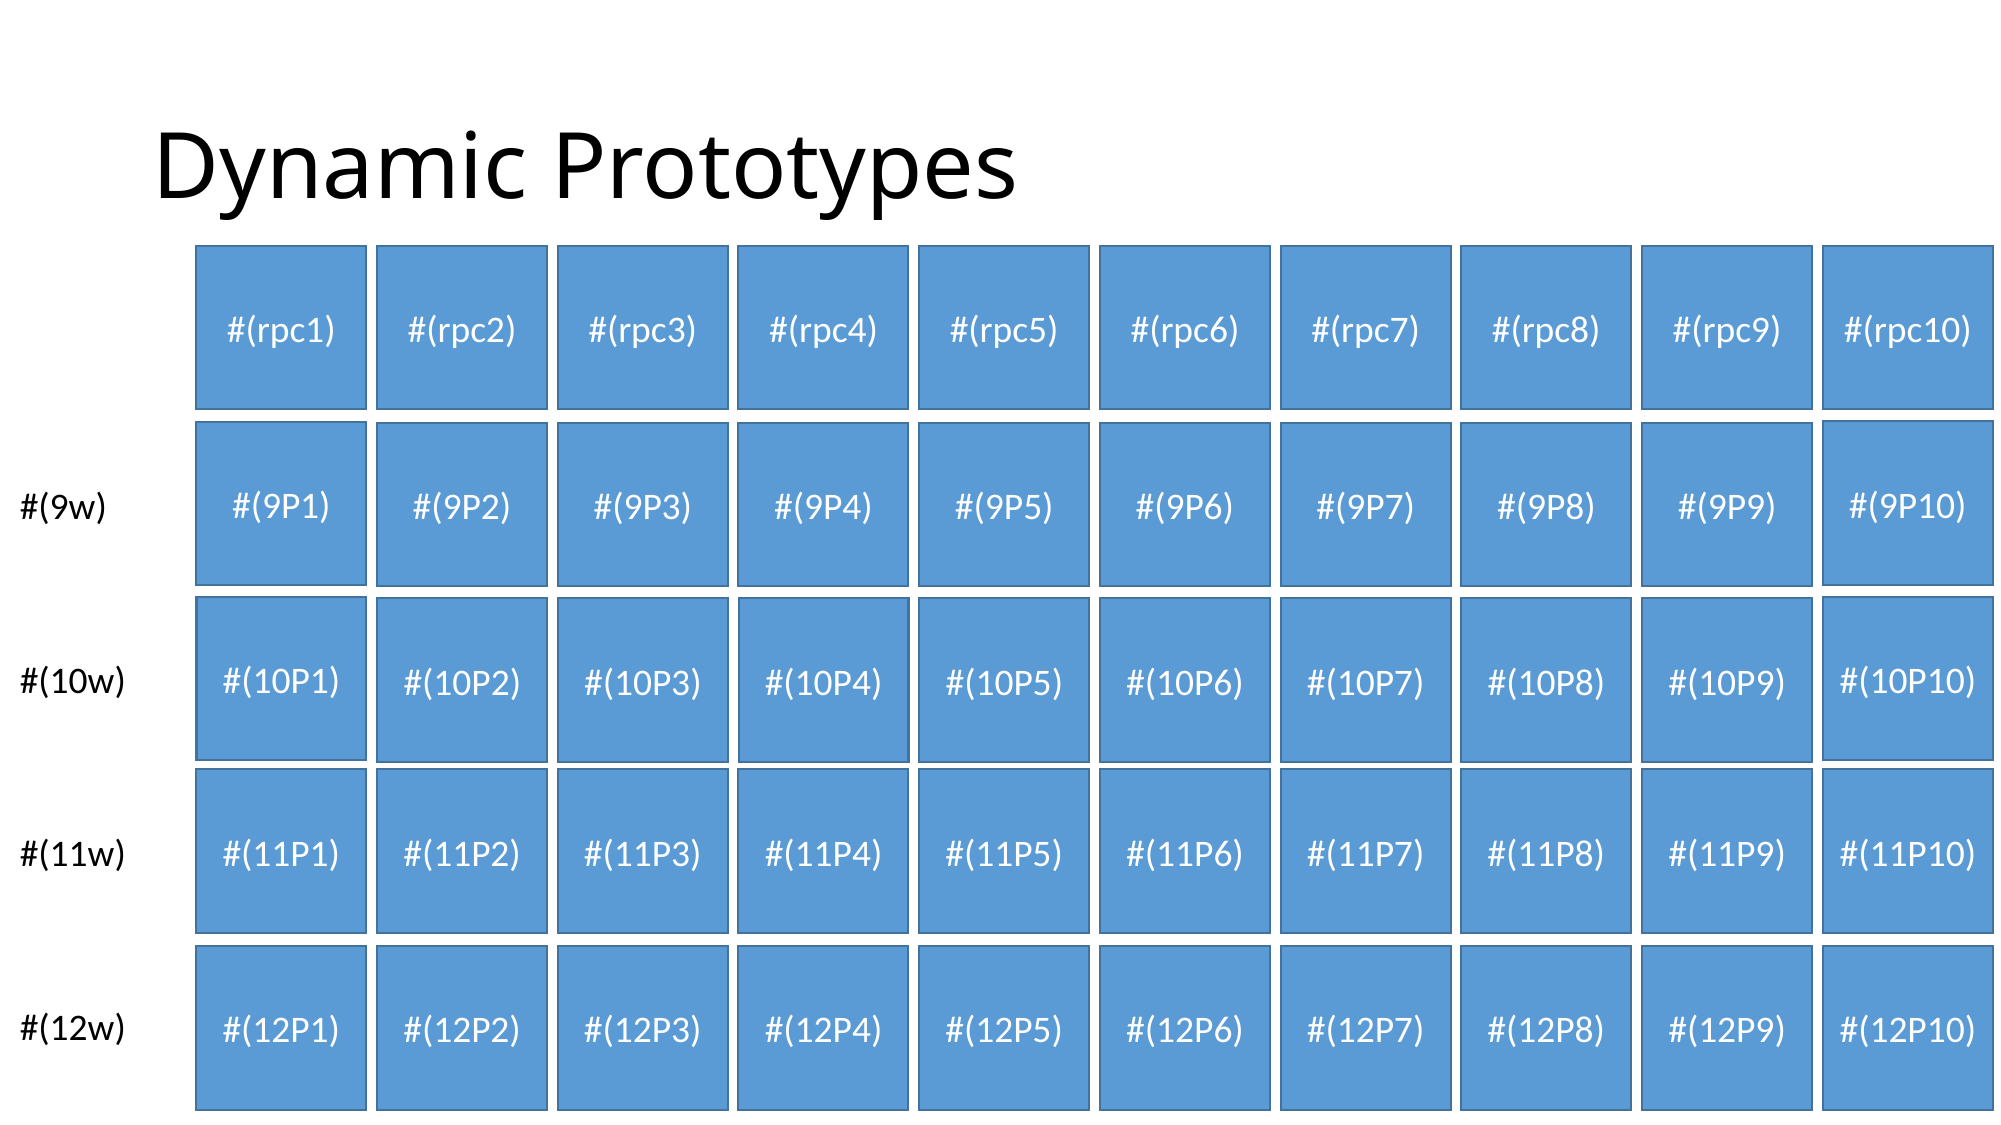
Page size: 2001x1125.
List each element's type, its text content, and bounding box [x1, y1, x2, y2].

text_box #(12P7) [1280, 945, 1452, 1111]
text_box #(12P2) [376, 945, 548, 1111]
text_box #(rpc9) [1641, 245, 1813, 410]
text_box #(9P3) [557, 422, 729, 587]
text_box #(11P9) [1641, 768, 1813, 934]
text_box #(10P3) [557, 597, 729, 763]
text_box #(9P1) [195, 421, 367, 586]
text_box #(rpc8) [1460, 245, 1632, 410]
text_box #(9P4) [737, 422, 909, 587]
text_box #(11P1) [195, 768, 367, 934]
text_box #(9P8) [1460, 422, 1632, 587]
text_box #(11w) [5, 821, 182, 882]
text_box #(9P6) [1099, 422, 1271, 587]
text_box #(10P2) [376, 597, 548, 763]
text_box #(11P7) [1280, 768, 1452, 934]
text_box #(12P1) [195, 945, 367, 1111]
text_box #(rpc1) [195, 245, 367, 410]
text_box #(10P1) [195, 596, 367, 761]
text_box #(rpc7) [1280, 245, 1452, 410]
text_box #(10P8) [1460, 597, 1632, 763]
text_box #(10P5) [918, 597, 1090, 763]
text_box #(rpc5) [918, 245, 1090, 410]
text_box #(12P3) [557, 945, 729, 1111]
text_box #(10P9) [1641, 597, 1813, 763]
text_box #(rpc10) [1822, 245, 1994, 410]
text_box #(11P6) [1099, 768, 1271, 934]
text_box #(12P9) [1641, 945, 1813, 1111]
text_box #(11P5) [918, 768, 1090, 934]
text_box #(11P8) [1460, 768, 1632, 934]
text_box #(9P2) [376, 422, 548, 587]
text_box #(9P7) [1280, 422, 1452, 587]
text_box #(11P4) [737, 768, 909, 934]
text_box #(11P2) [376, 768, 548, 934]
text_box #(9P5) [918, 422, 1090, 587]
text_box #(12P8) [1460, 945, 1632, 1111]
text_box #(12w) [5, 995, 182, 1056]
text_box #(10w) [5, 648, 182, 708]
text_box #(rpc4) [737, 245, 909, 410]
text_box #(rpc2) [376, 245, 548, 410]
text_box #(12P10) [1822, 945, 1994, 1111]
text_box #(10P10) [1822, 596, 1994, 761]
text_box #(rpc3) [557, 245, 729, 410]
title Dynamic Prototypes [137, 59, 1863, 278]
text_box #(9P9) [1641, 422, 1813, 587]
text_box #(11P3) [557, 768, 729, 934]
text_box #(10P6) [1099, 597, 1271, 763]
text_box #(12P6) [1099, 945, 1271, 1111]
text_box #(9w) [5, 474, 182, 534]
text_box #(12P4) [737, 945, 909, 1111]
text_box #(9P10) [1822, 420, 1994, 586]
text_box #(11P10) [1822, 768, 1994, 934]
text_box #(rpc6) [1099, 245, 1271, 410]
text_box #(10P7) [1280, 597, 1452, 763]
text_box #(10P4) [738, 597, 910, 763]
text_box #(12P5) [918, 945, 1090, 1111]
